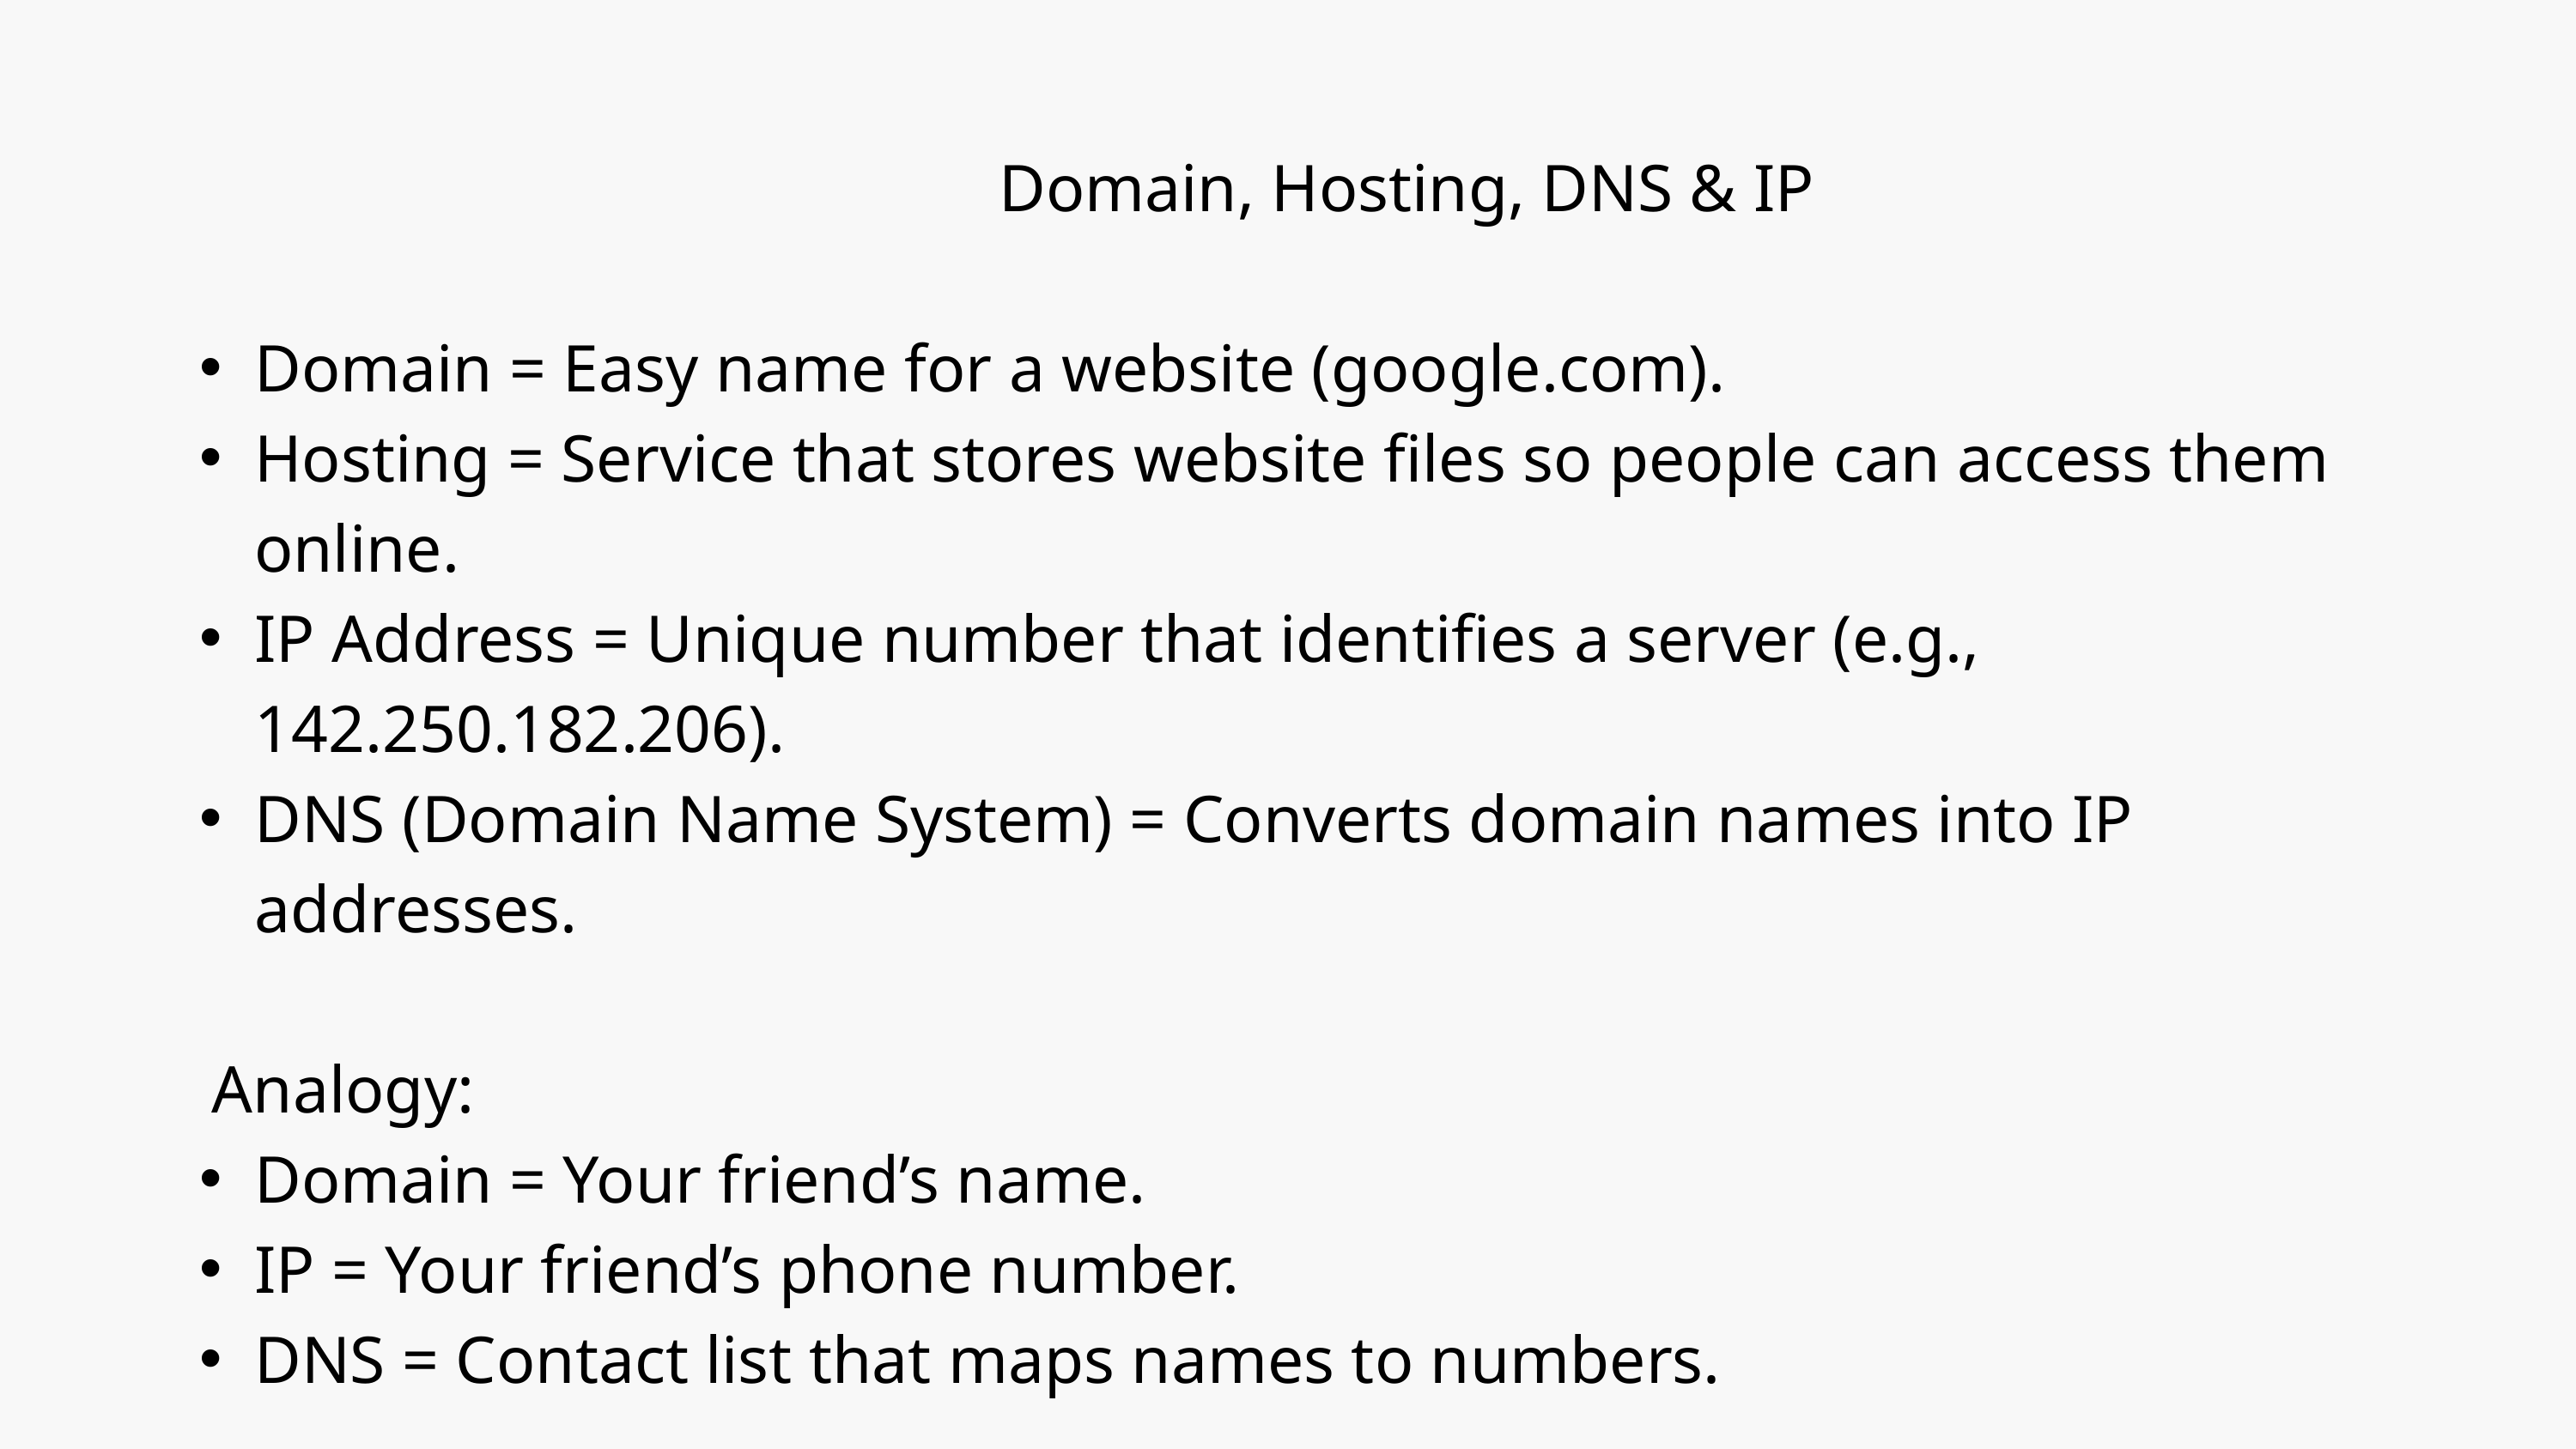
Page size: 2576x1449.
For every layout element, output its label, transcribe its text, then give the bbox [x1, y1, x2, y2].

text_box Domain, Hosting, DNS & IP Domain = Easy name for a website (google.com). Hosting = Service that stores website files so people can access them online. IP Address = Unique number that identifies a server (e.g., 142.250.182.206). DNS (Domain Name System) = Converts domain names into IP addresses. Analogy: Domain = Your friend’s name. IP = Your friend’s phone number. DNS = Contact list that maps names to numbers. [144, 134, 2432, 1449]
